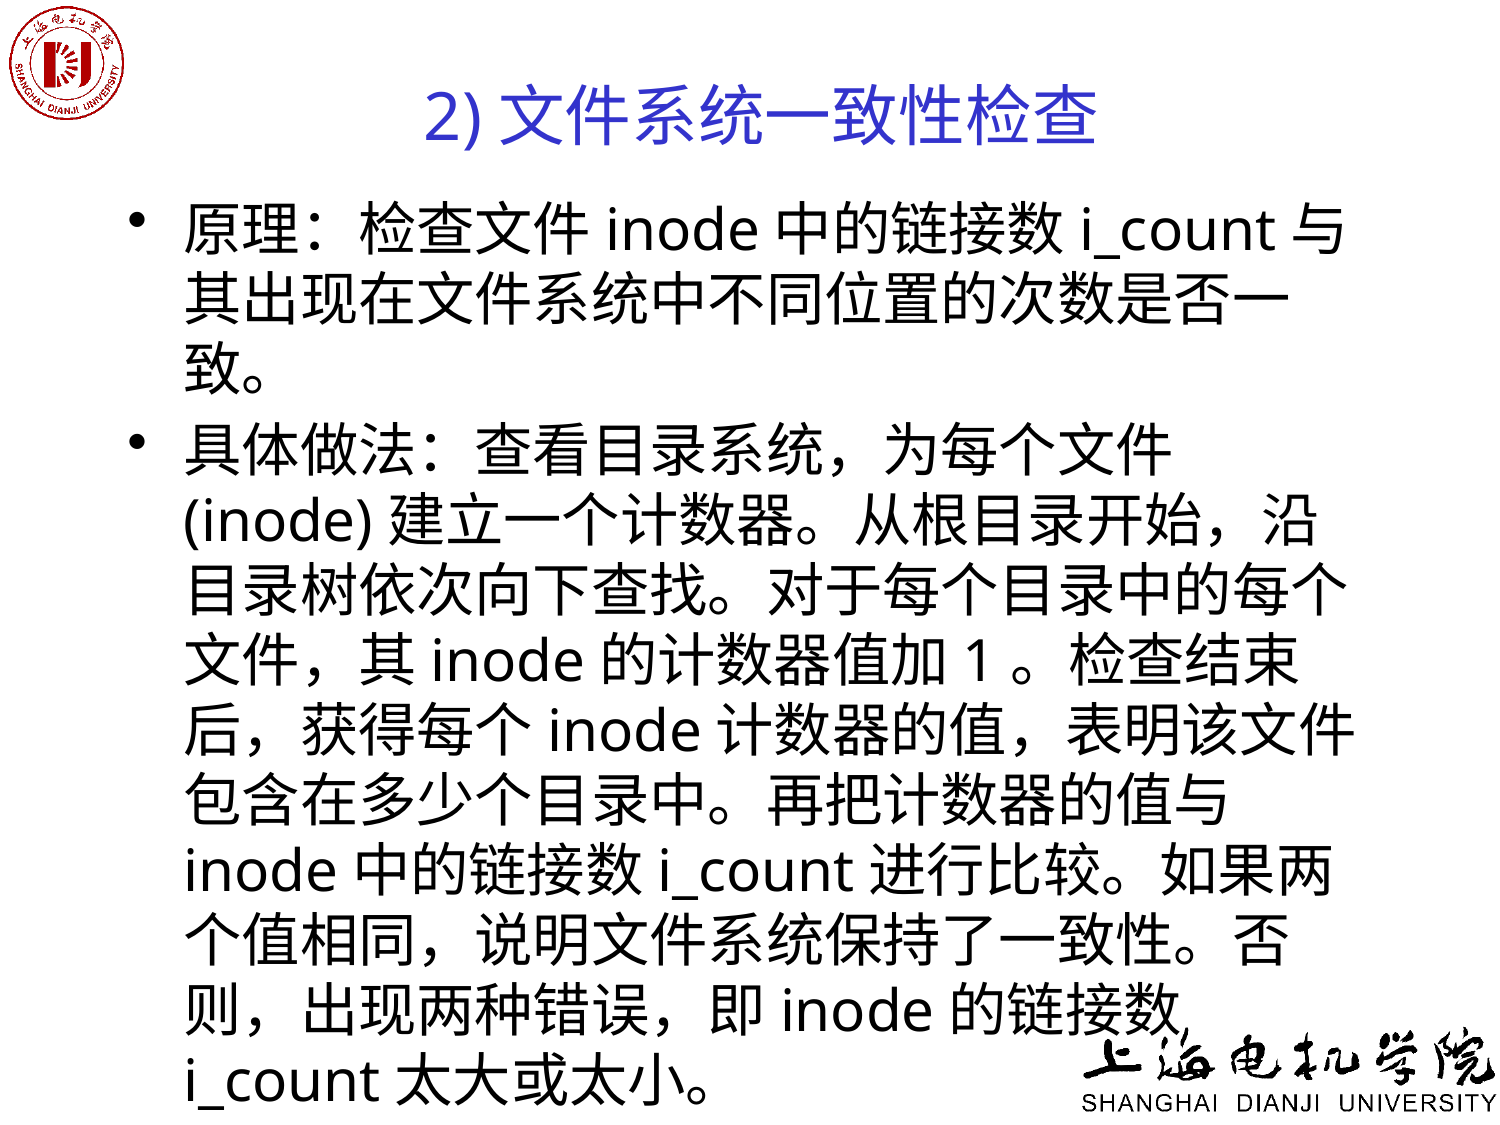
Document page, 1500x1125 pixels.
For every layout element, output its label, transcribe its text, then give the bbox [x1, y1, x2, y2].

picture [9, 6, 124, 120]
title 2)文件系统一致性检查 [123, 66, 1399, 161]
list 原理：检查文件inode中的链接数i_count与其出现在文件系统中不同位置的次数是否一致。 具体做法：查看目录系统，为每个文件(inode)建立一个计数器。从根目录开始，沿目录树依次向下查找。对于每个目录中的每个文件，其inode的计数器值加1。检查结束后，获得每个inode计数器的值，表明该文件包含在多少个目录中。再把计数器的值与inode中的链接数i_count进行比较。如果两个值相同，说明文件系统保持了一致性。否则，出现两种错误，即inode的链接数i_count太大或太小。 [112, 184, 1388, 988]
picture [1079, 1023, 1500, 1114]
